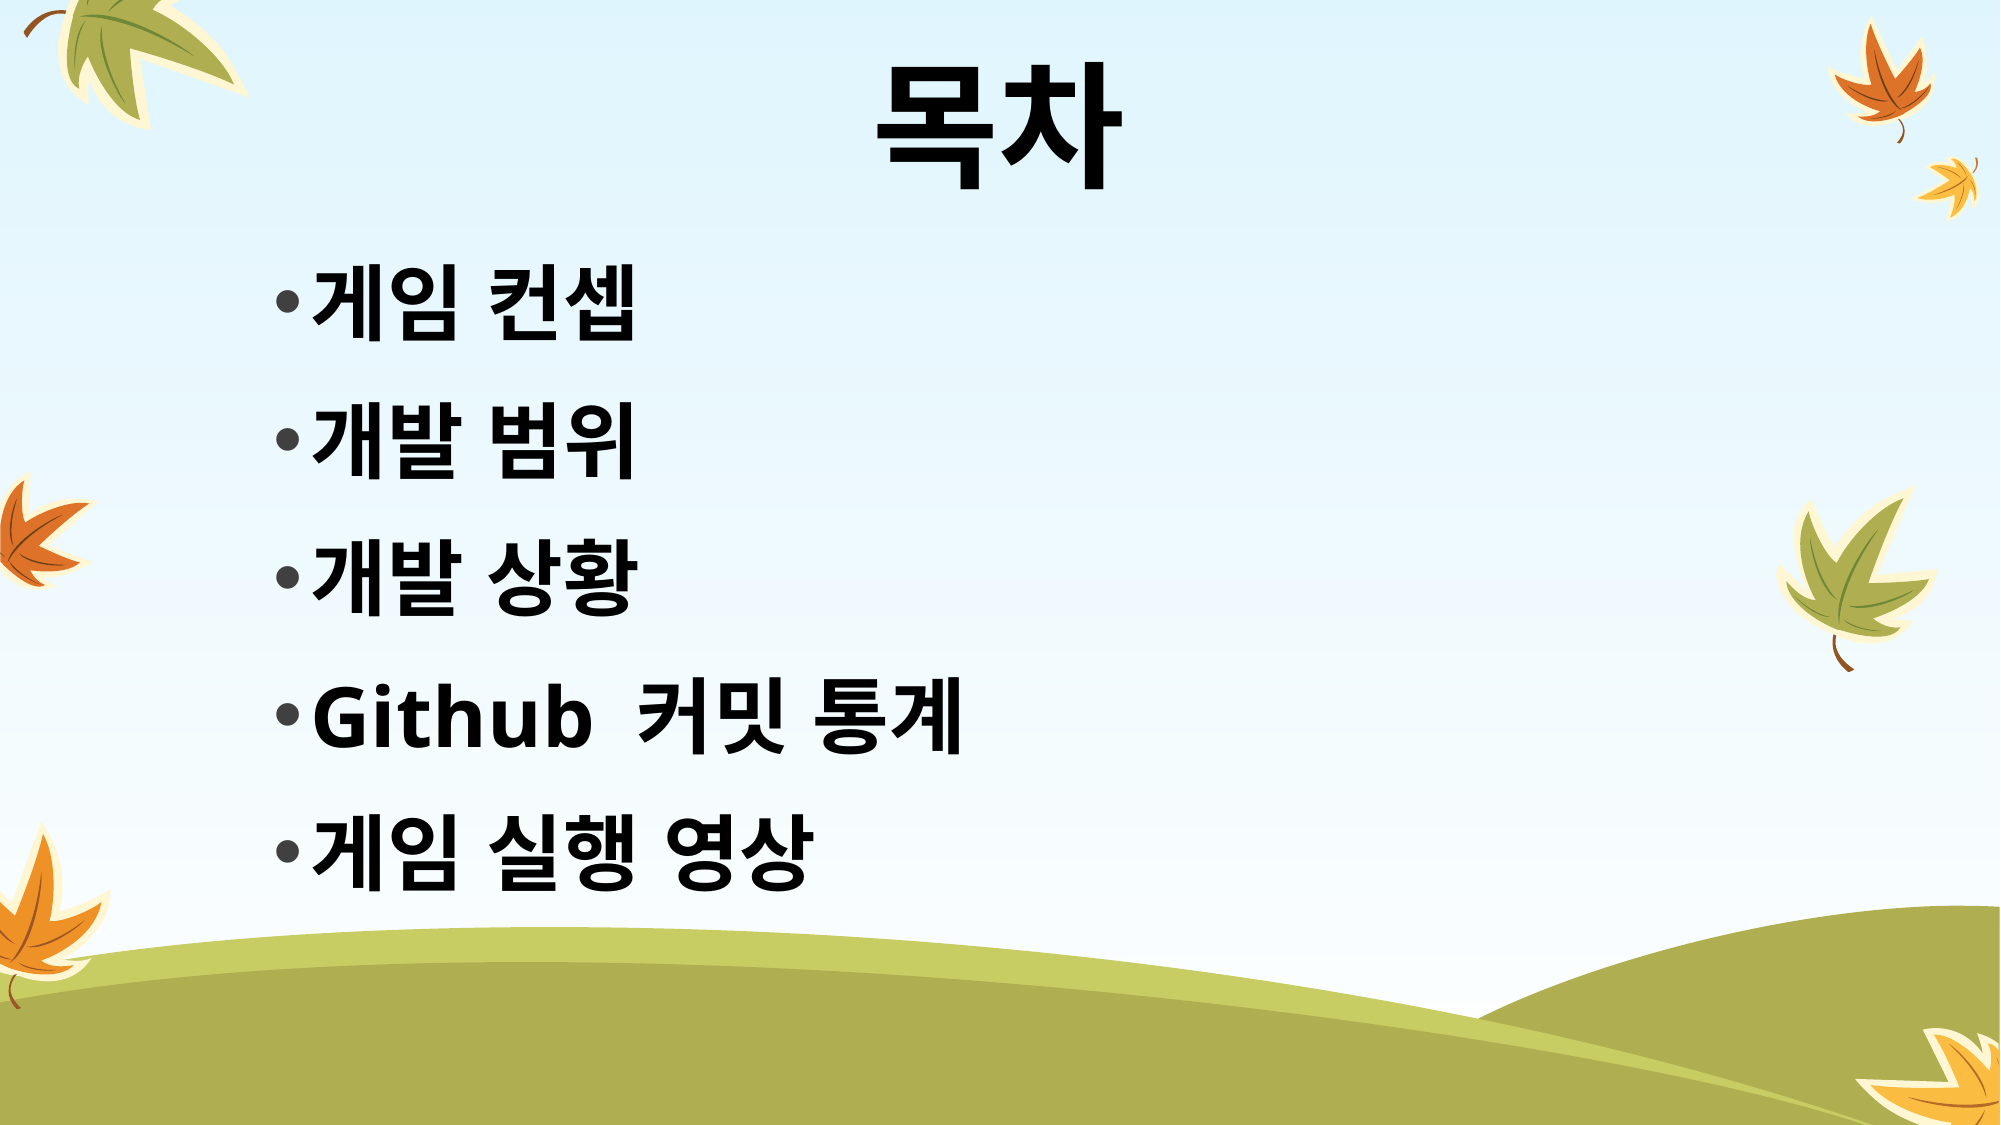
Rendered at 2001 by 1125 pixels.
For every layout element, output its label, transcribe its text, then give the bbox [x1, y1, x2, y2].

title 목차 [249, 12, 1749, 216]
list 게임 컨셉 개발 범위 개발 상황 Github 커밋 통계 게임 실행 영상 [250, 243, 1750, 925]
